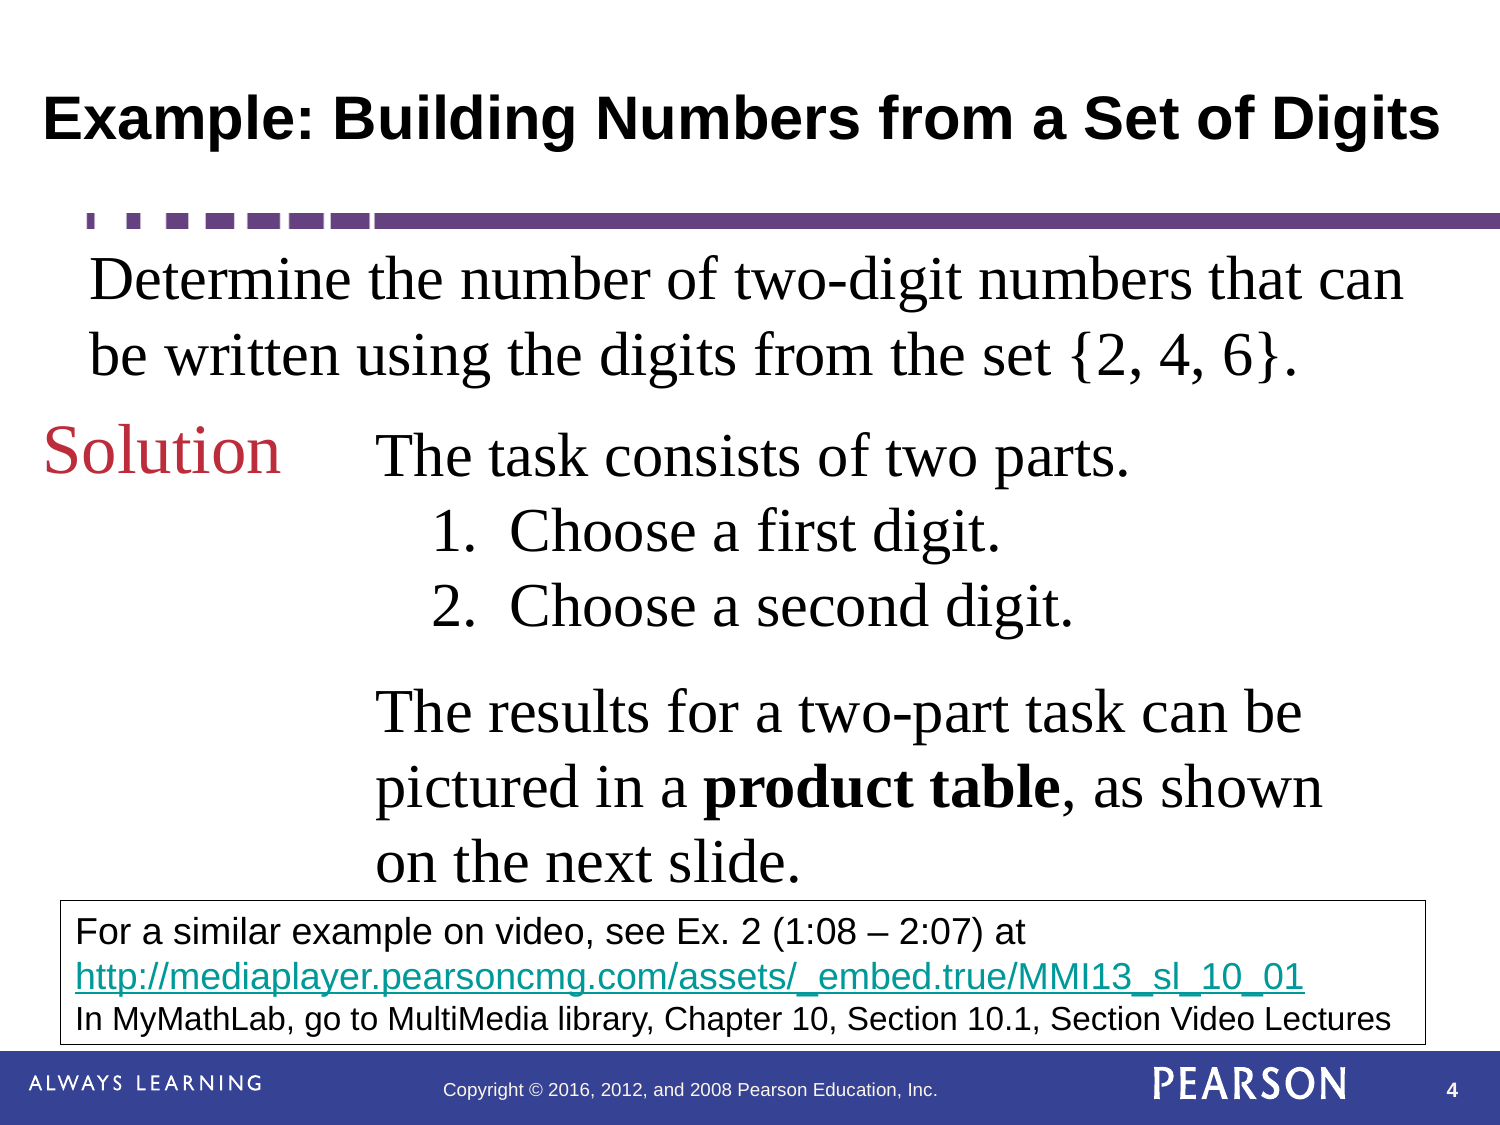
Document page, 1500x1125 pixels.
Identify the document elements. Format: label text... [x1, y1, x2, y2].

title Example: Building Numbers from a Set of Digits [27, 71, 1473, 160]
text_box Solution [27, 395, 302, 495]
text_box For a similar example on video, see Ex. 2 (1:08 – 2:07) at http://mediaplayer.pearsoncmg.com/assets/_embed.true/MMI13_sl_10_01 In MyMathLab, go to MultiMedia library, Chapter 10, Section 10.1, Section Video Lectures [60, 900, 1426, 1045]
text_box Determine the number of two-digit numbers that can be written using the digits from the set {2, 4, 6}. [74, 230, 1426, 395]
picture [60, 213, 1500, 229]
text_box The task consists of two parts. 1. Choose a first digit. 2. Choose a second digit. The results for a two-part task can be pictured in a product table, as shown on the next slide. [360, 406, 1410, 900]
